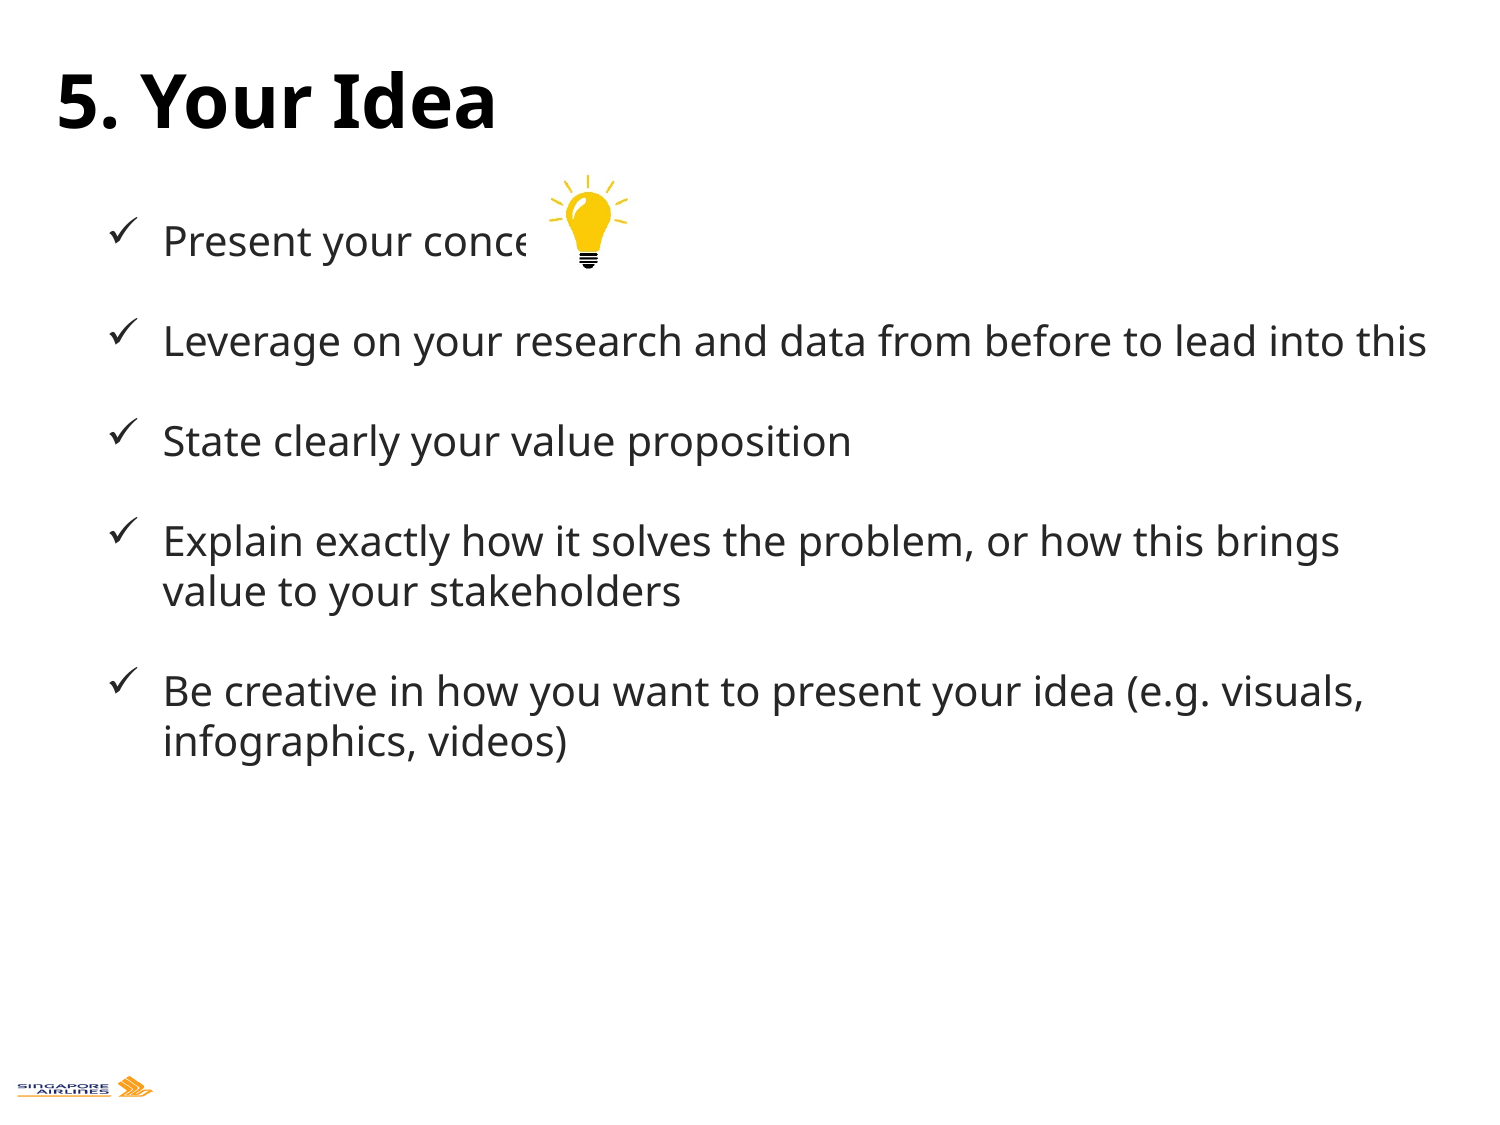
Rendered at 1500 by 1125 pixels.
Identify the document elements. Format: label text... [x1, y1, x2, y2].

picture [12, 1055, 159, 1117]
text_box Present your concept Leverage on your research and data from before to lead into this State clearly your value proposition Explain exactly how it solves the problem, or how this brings value to your stakeholders Be creative in how you want to present your idea (e.g. visuals, infographics, videos) [98, 207, 1452, 923]
text_box 5. Your Idea [49, 56, 1468, 152]
picture [526, 160, 650, 288]
